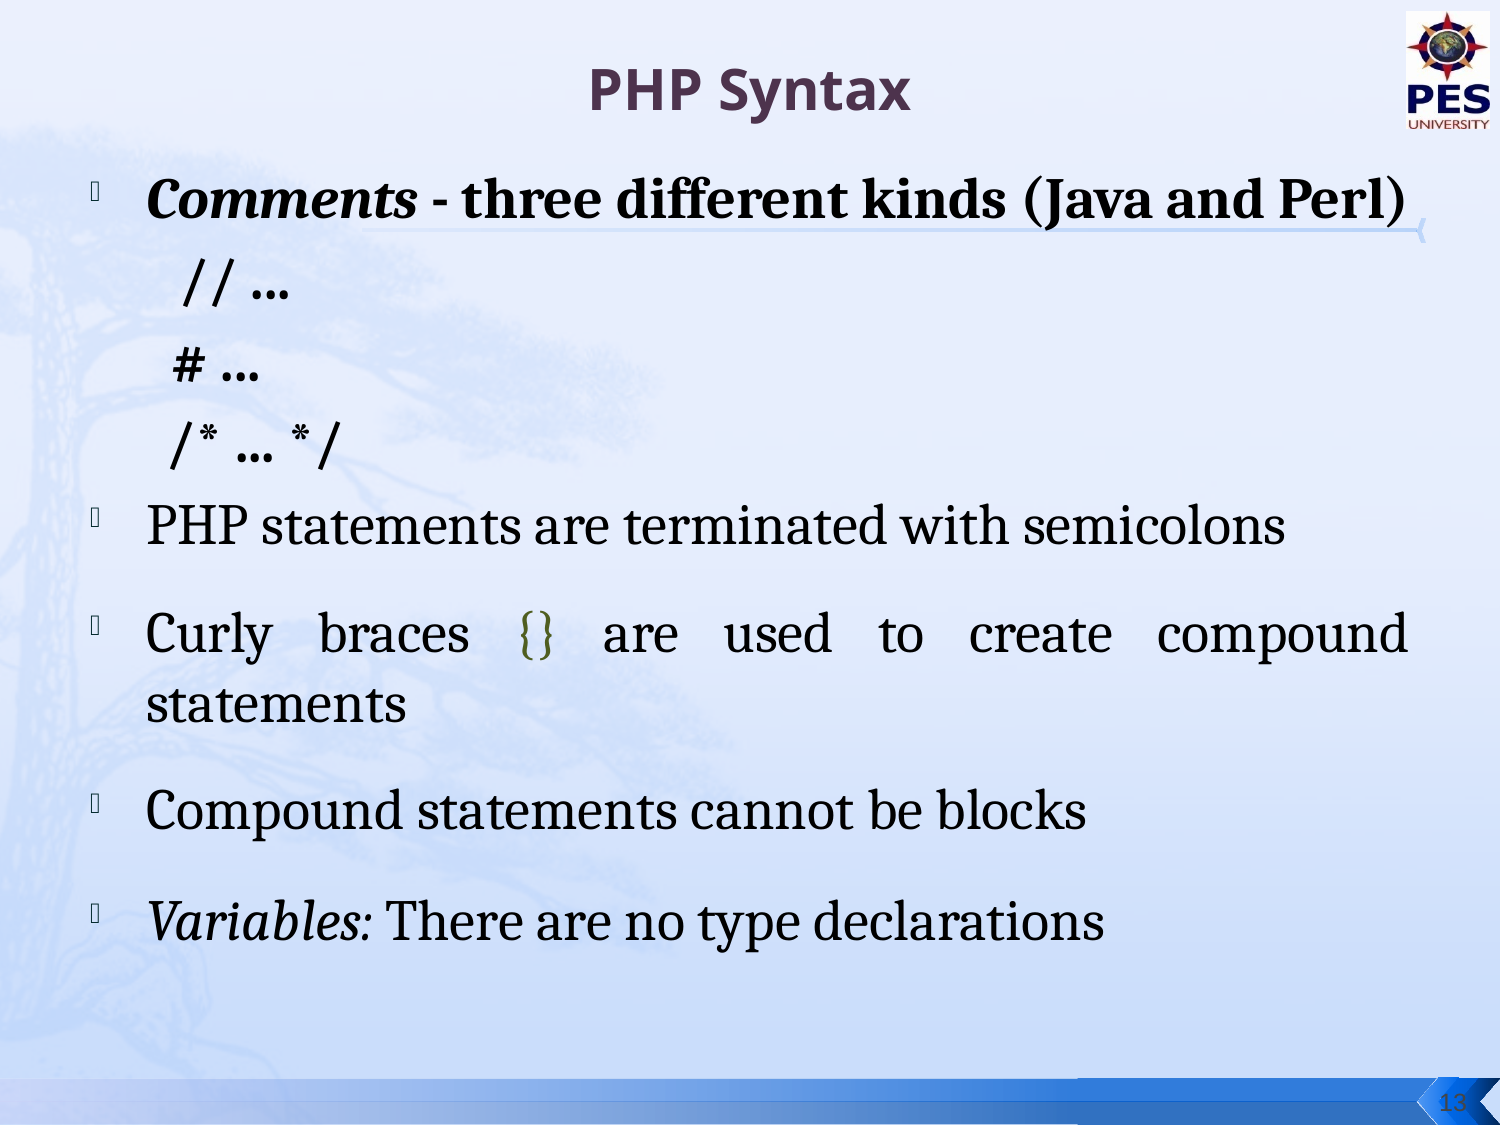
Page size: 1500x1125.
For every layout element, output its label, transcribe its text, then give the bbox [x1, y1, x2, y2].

title PHP Syntax [75, 45, 1425, 129]
picture [1406, 11, 1490, 129]
list Comments - three different kinds (Java and Perl) // ... # ... /* ... */ PHP statements are terminated with semicolons Curly braces {} are used to create compound statements Compound statements cannot be blocks Variables: There are no type declarations [74, 152, 1426, 1091]
slide_number 13 [1406, 1077, 1500, 1125]
